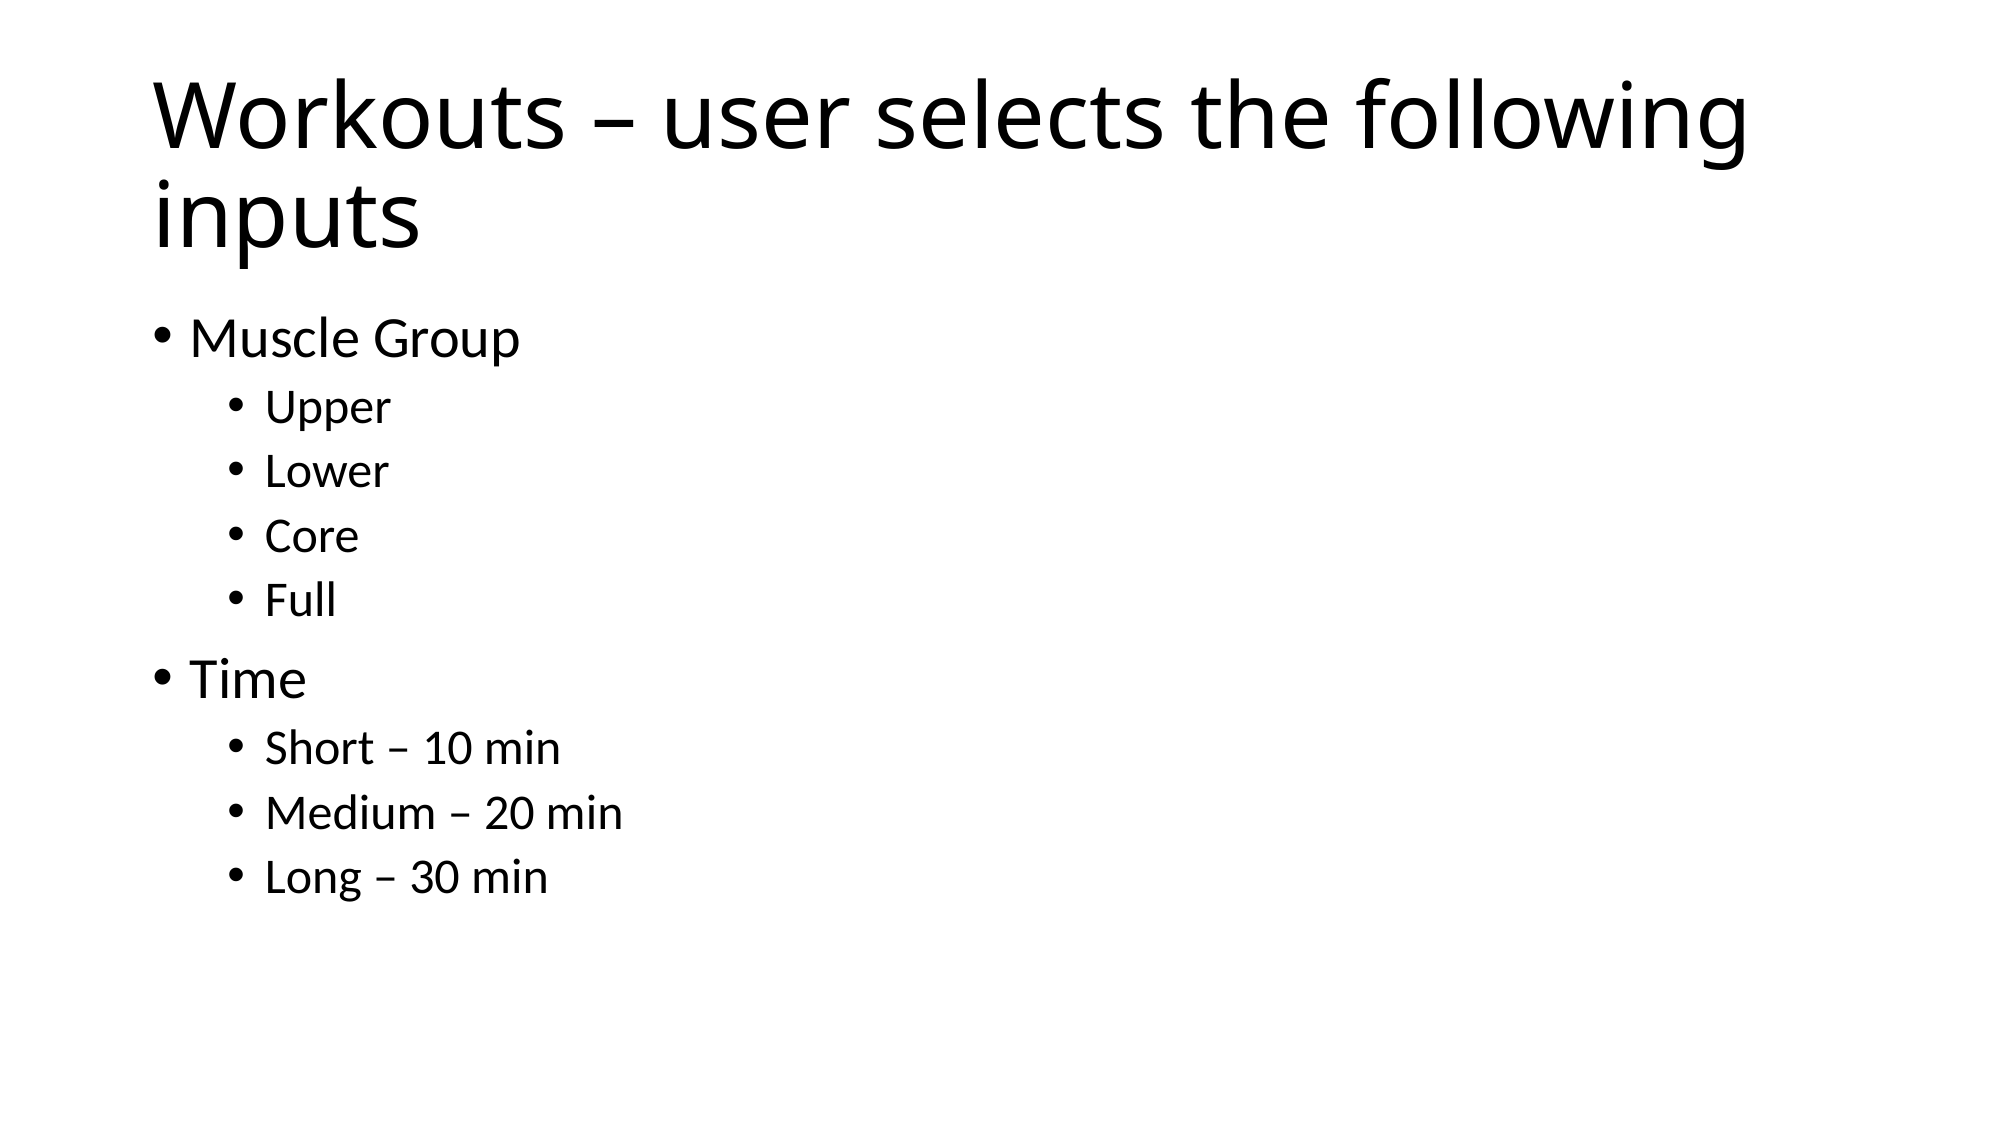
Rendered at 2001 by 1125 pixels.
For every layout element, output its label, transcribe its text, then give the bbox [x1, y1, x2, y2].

list Muscle Group Upper Lower Core Full Time Short – 10 min Medium – 20 min Long – 30 min [137, 299, 1863, 1014]
title Workouts – user selects the following inputs [137, 59, 1863, 278]
